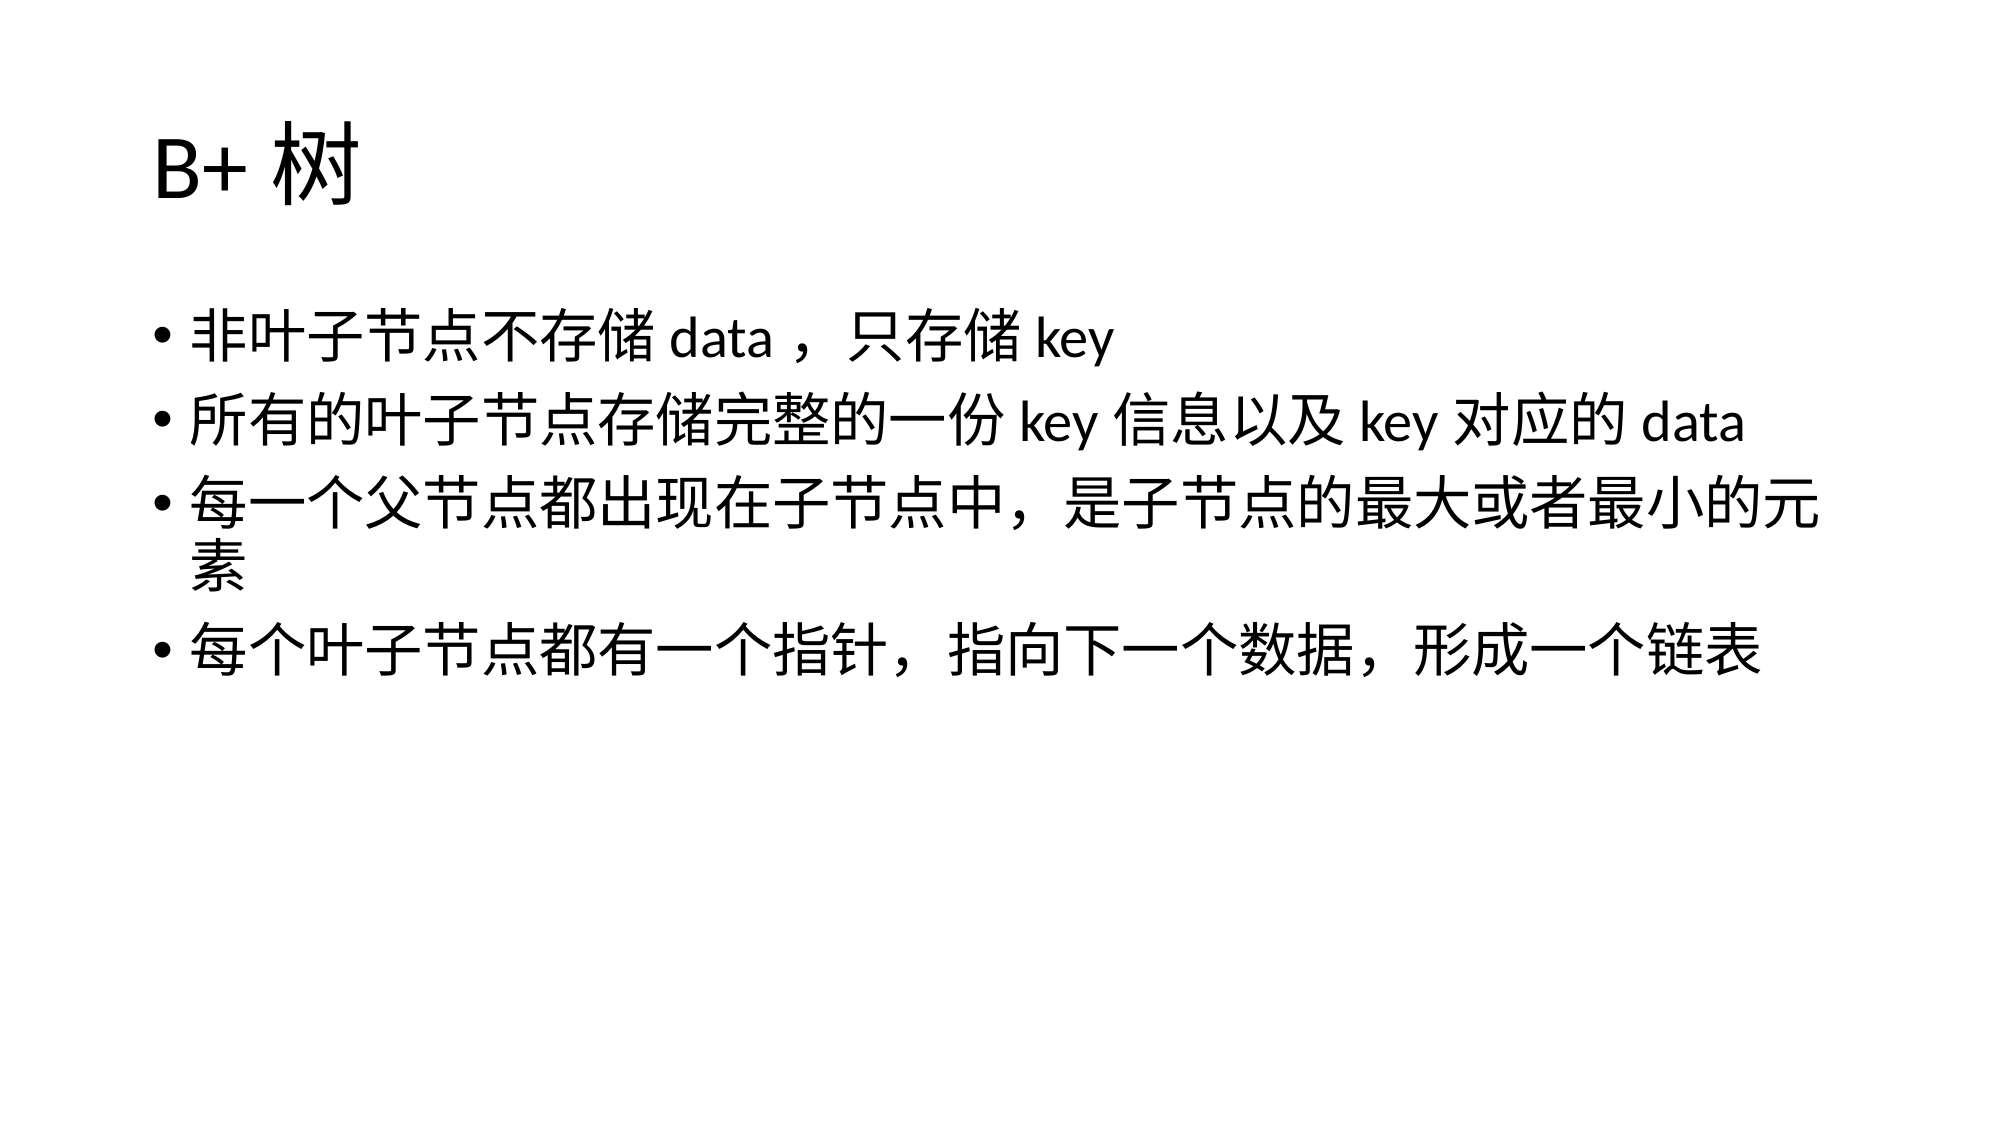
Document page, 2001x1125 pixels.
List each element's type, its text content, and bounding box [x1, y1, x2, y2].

list 非叶子节点不存储data，只存储key 所有的叶子节点存储完整的一份key信息以及key对应的data 每一个父节点都出现在子节点中，是子节点的最大或者最小的元素 每个叶子节点都有一个指针，指向下一个数据，形成一个链表 [137, 299, 1863, 1014]
title B+树 [137, 59, 1863, 278]
